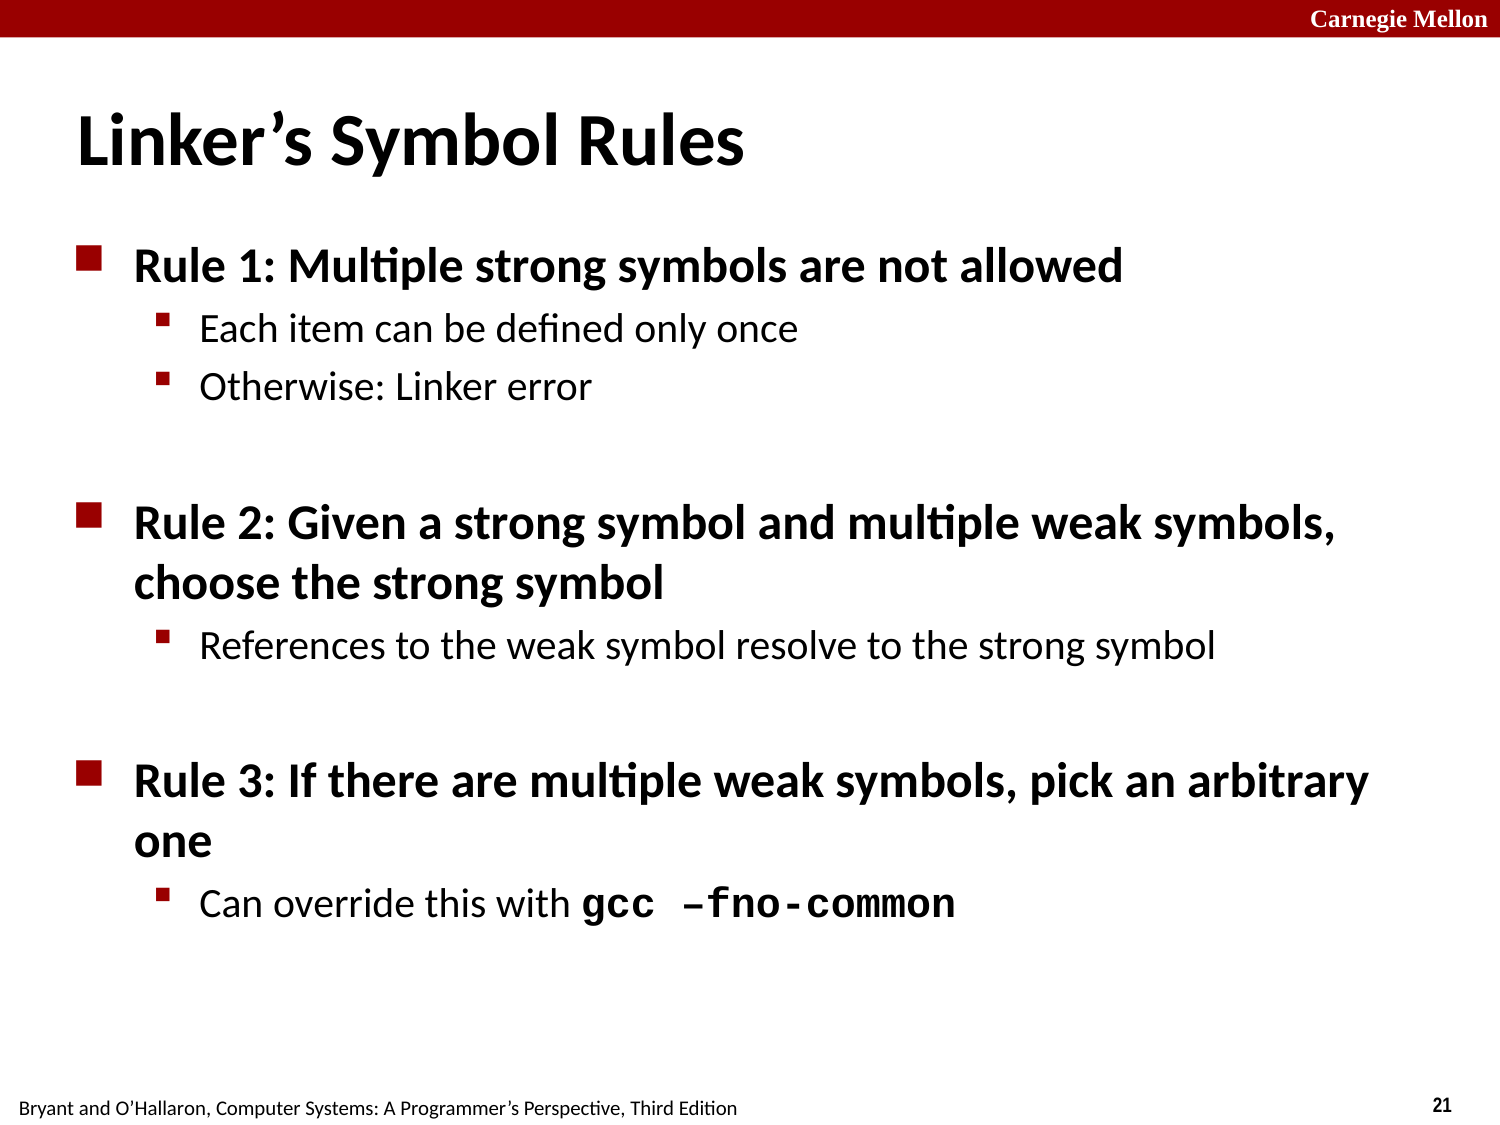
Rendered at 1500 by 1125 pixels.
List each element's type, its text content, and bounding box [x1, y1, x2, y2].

list Rule 1: Multiple strong symbols are not allowed Each item can be defined only once Otherwise: Linker error Rule 2: Given a strong symbol and multiple weak symbols, choose the strong symbol References to the weak symbol resolve to the strong symbol Rule 3: If there are multiple weak symbols, pick an arbitrary one Can override this with gcc –fno-common [62, 224, 1426, 1083]
title Linker’s Symbol Rules [61, 71, 1493, 201]
